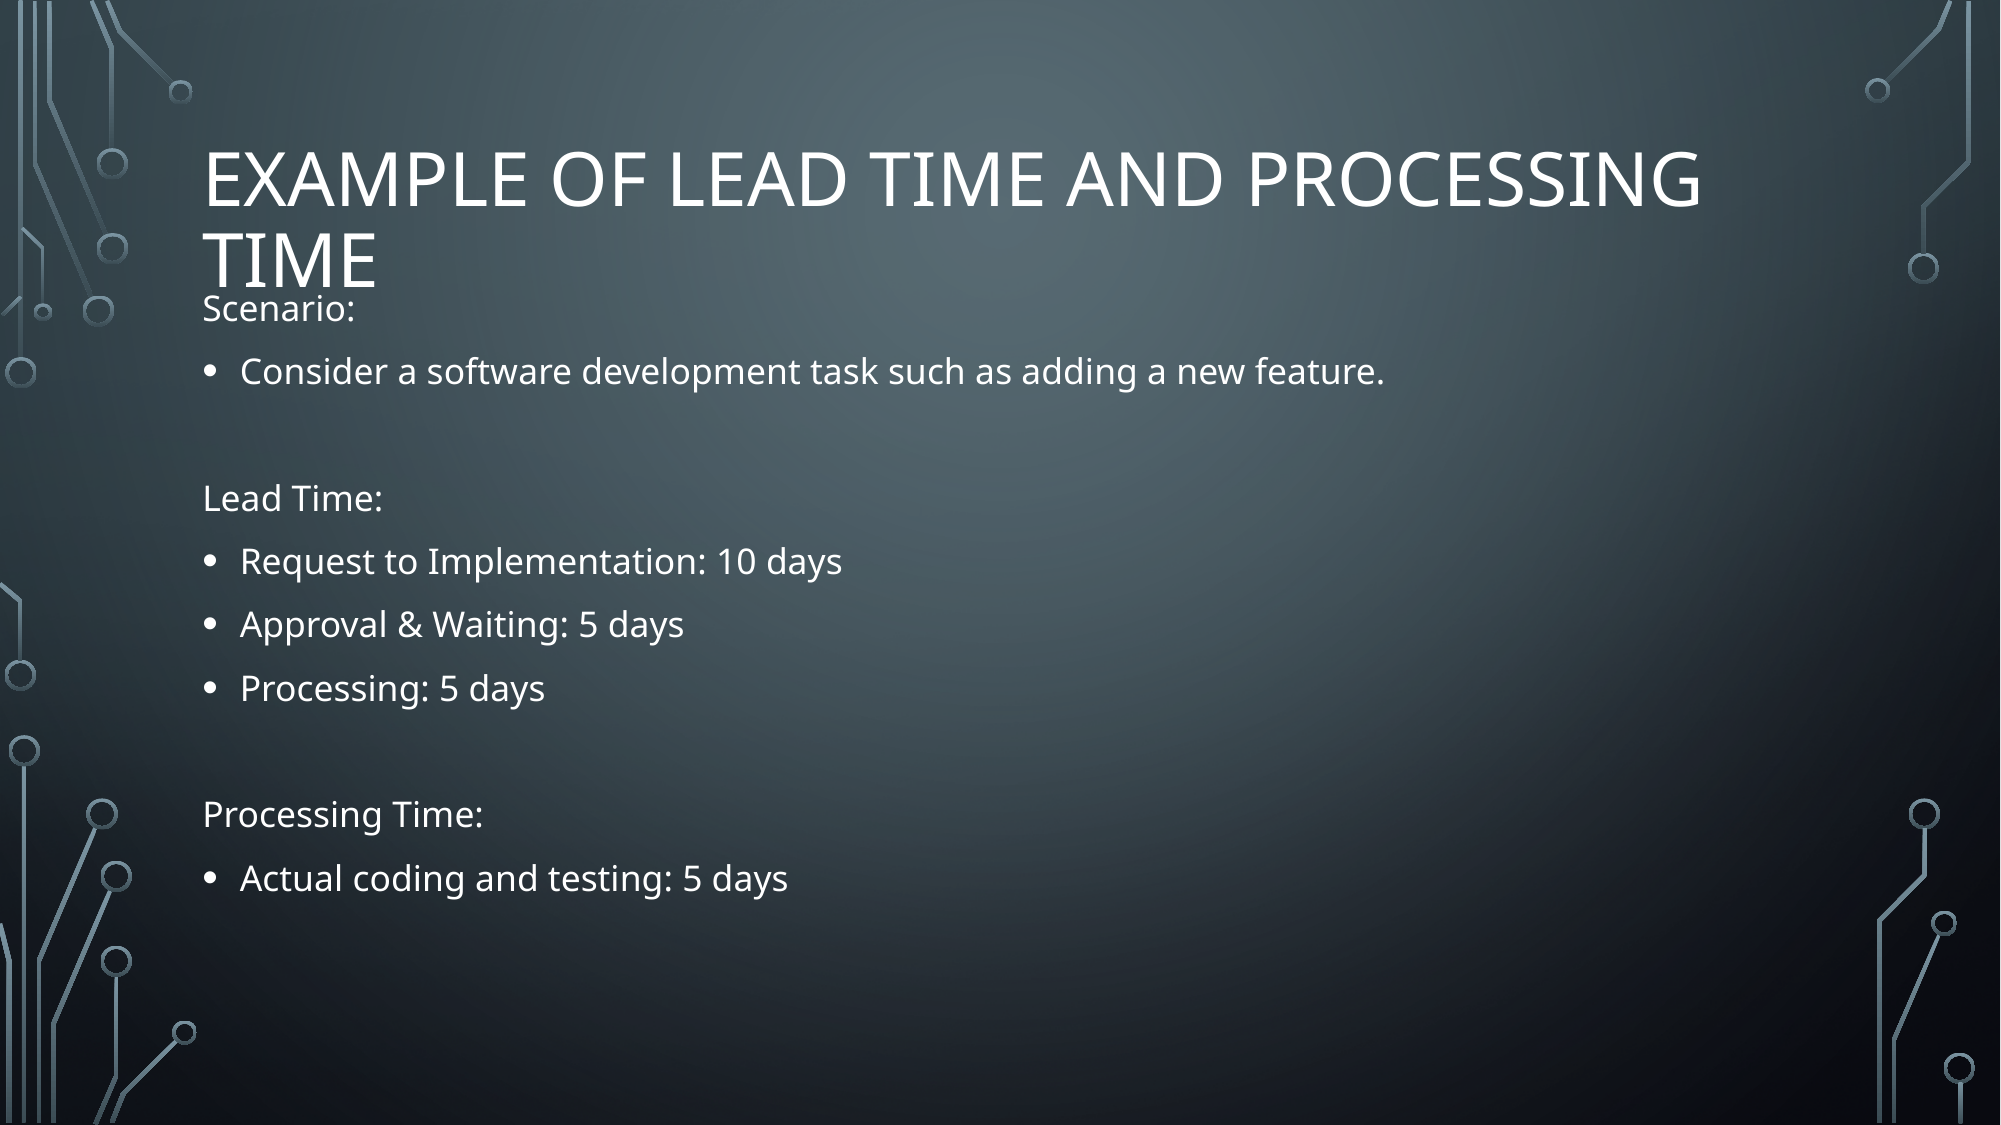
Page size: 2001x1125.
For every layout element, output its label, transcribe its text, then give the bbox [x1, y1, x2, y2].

title Example of Lead Time and Processing Time [187, 101, 1813, 278]
list Scenario: Consider a software development task such as adding a new feature. Lead Time: Request to Implementation: 10 days Approval & Waiting: 5 days Processing: 5 days Processing Time: Actual coding and testing: 5 days [187, 278, 1828, 1009]
